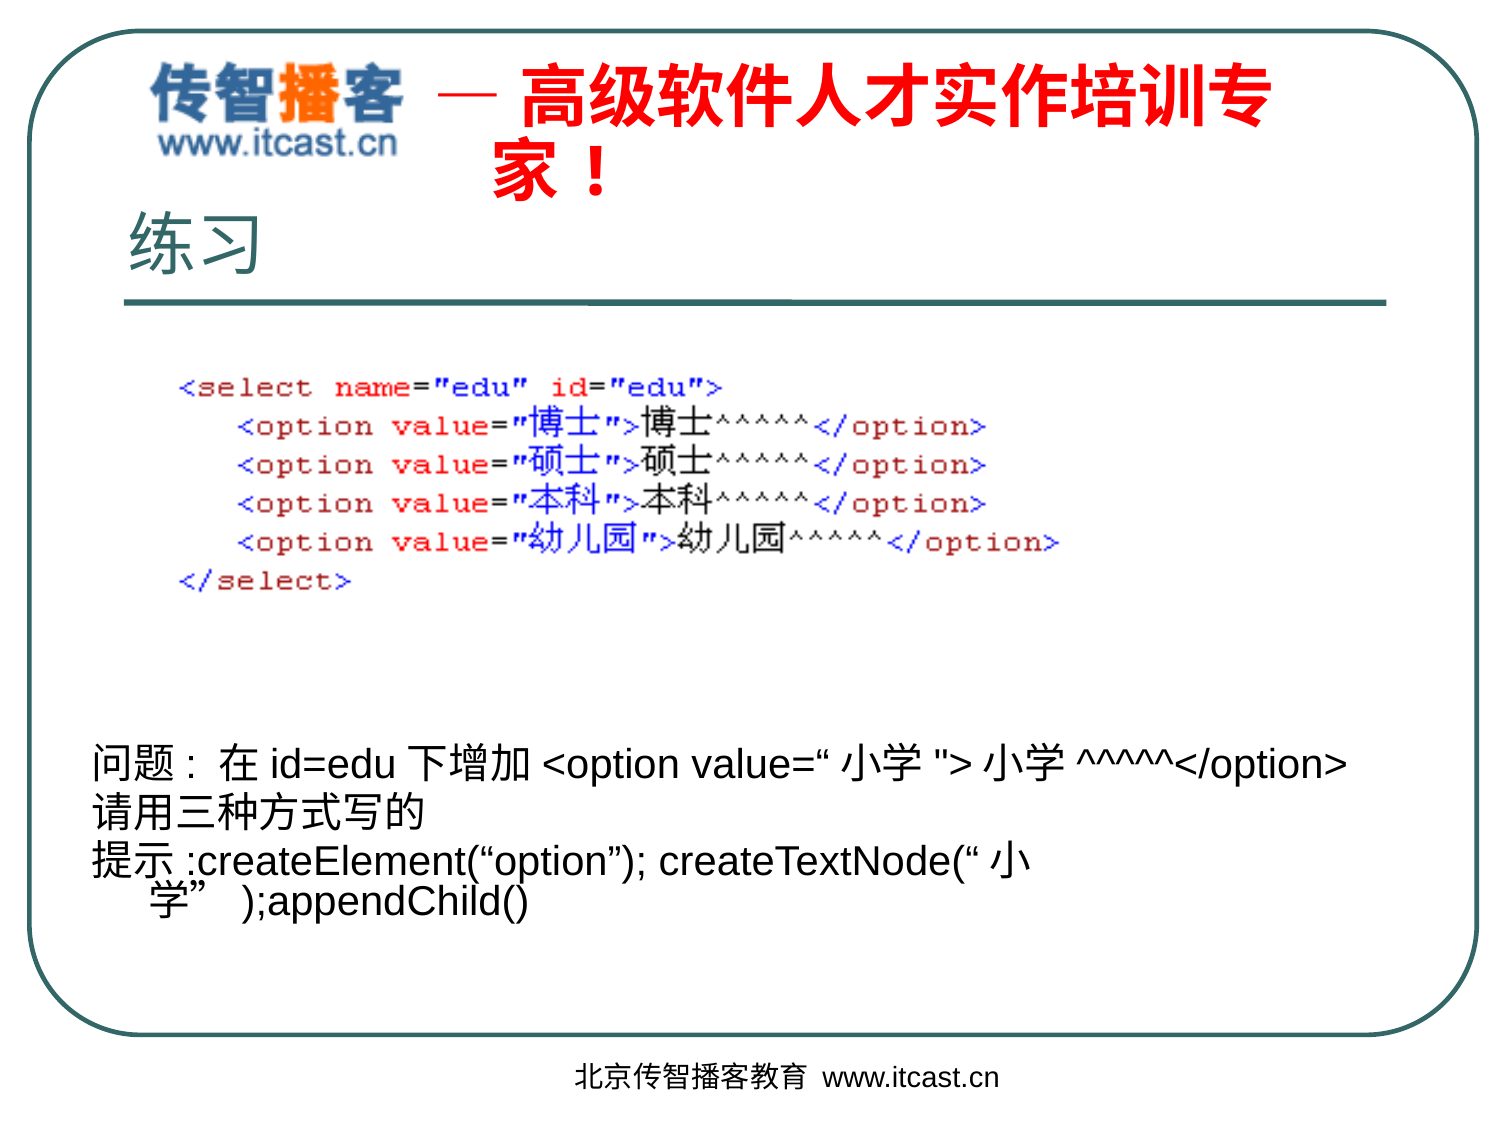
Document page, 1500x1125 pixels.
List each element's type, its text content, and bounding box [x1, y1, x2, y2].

title 练习 [111, 54, 1375, 292]
picture [111, 349, 1223, 622]
list 问题: 在id=edu下增加<option value=“小学">小学^^^^^</option> 请用三种方式写的 提示:createElement(“option”); createTextNode(“小学”);appendChild() [76, 739, 1389, 965]
footer 北京传智播客教育 www.itcast.cn [549, 1050, 1026, 1125]
